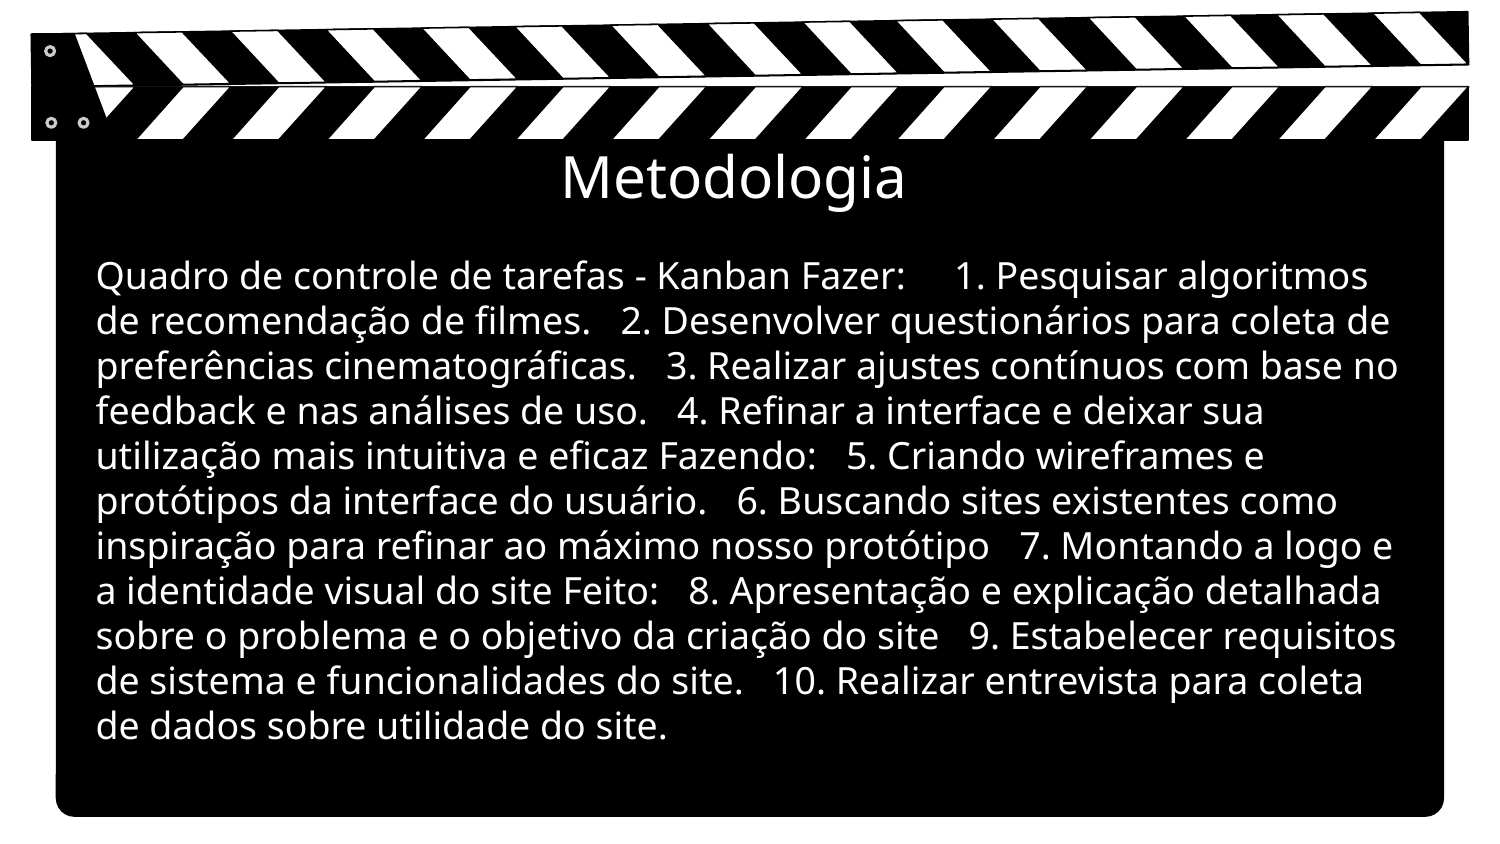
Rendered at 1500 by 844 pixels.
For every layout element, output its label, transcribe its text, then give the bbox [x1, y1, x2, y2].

title Metodologia [545, 76, 1245, 236]
subtitle Quadro de controle de tarefas - Kanban Fazer: 1. Pesquisar algoritmos de recomendação de filmes. 2. Desenvolver questionários para coleta de preferências cinematográficas. 3. Realizar ajustes contínuos com base no feedback e nas análises de uso. 4. Refinar a interface e deixar sua utilização mais intuitiva e eficaz Fazendo: 5. Criando wireframes e protótipos da interface do usuário. 6. Buscando sites existentes como inspiração para refinar ao máximo nosso protótipo 7. Montando a logo e a identidade visual do site Feito: 8. Apresentação e explicação detalhada sobre o problema e o objetivo da criação do site 9. Estabelecer requisitos de sistema e funcionalidades do site. 10. Realizar entrevista para coleta de dados sobre utilidade do site. [80, 236, 1417, 844]
